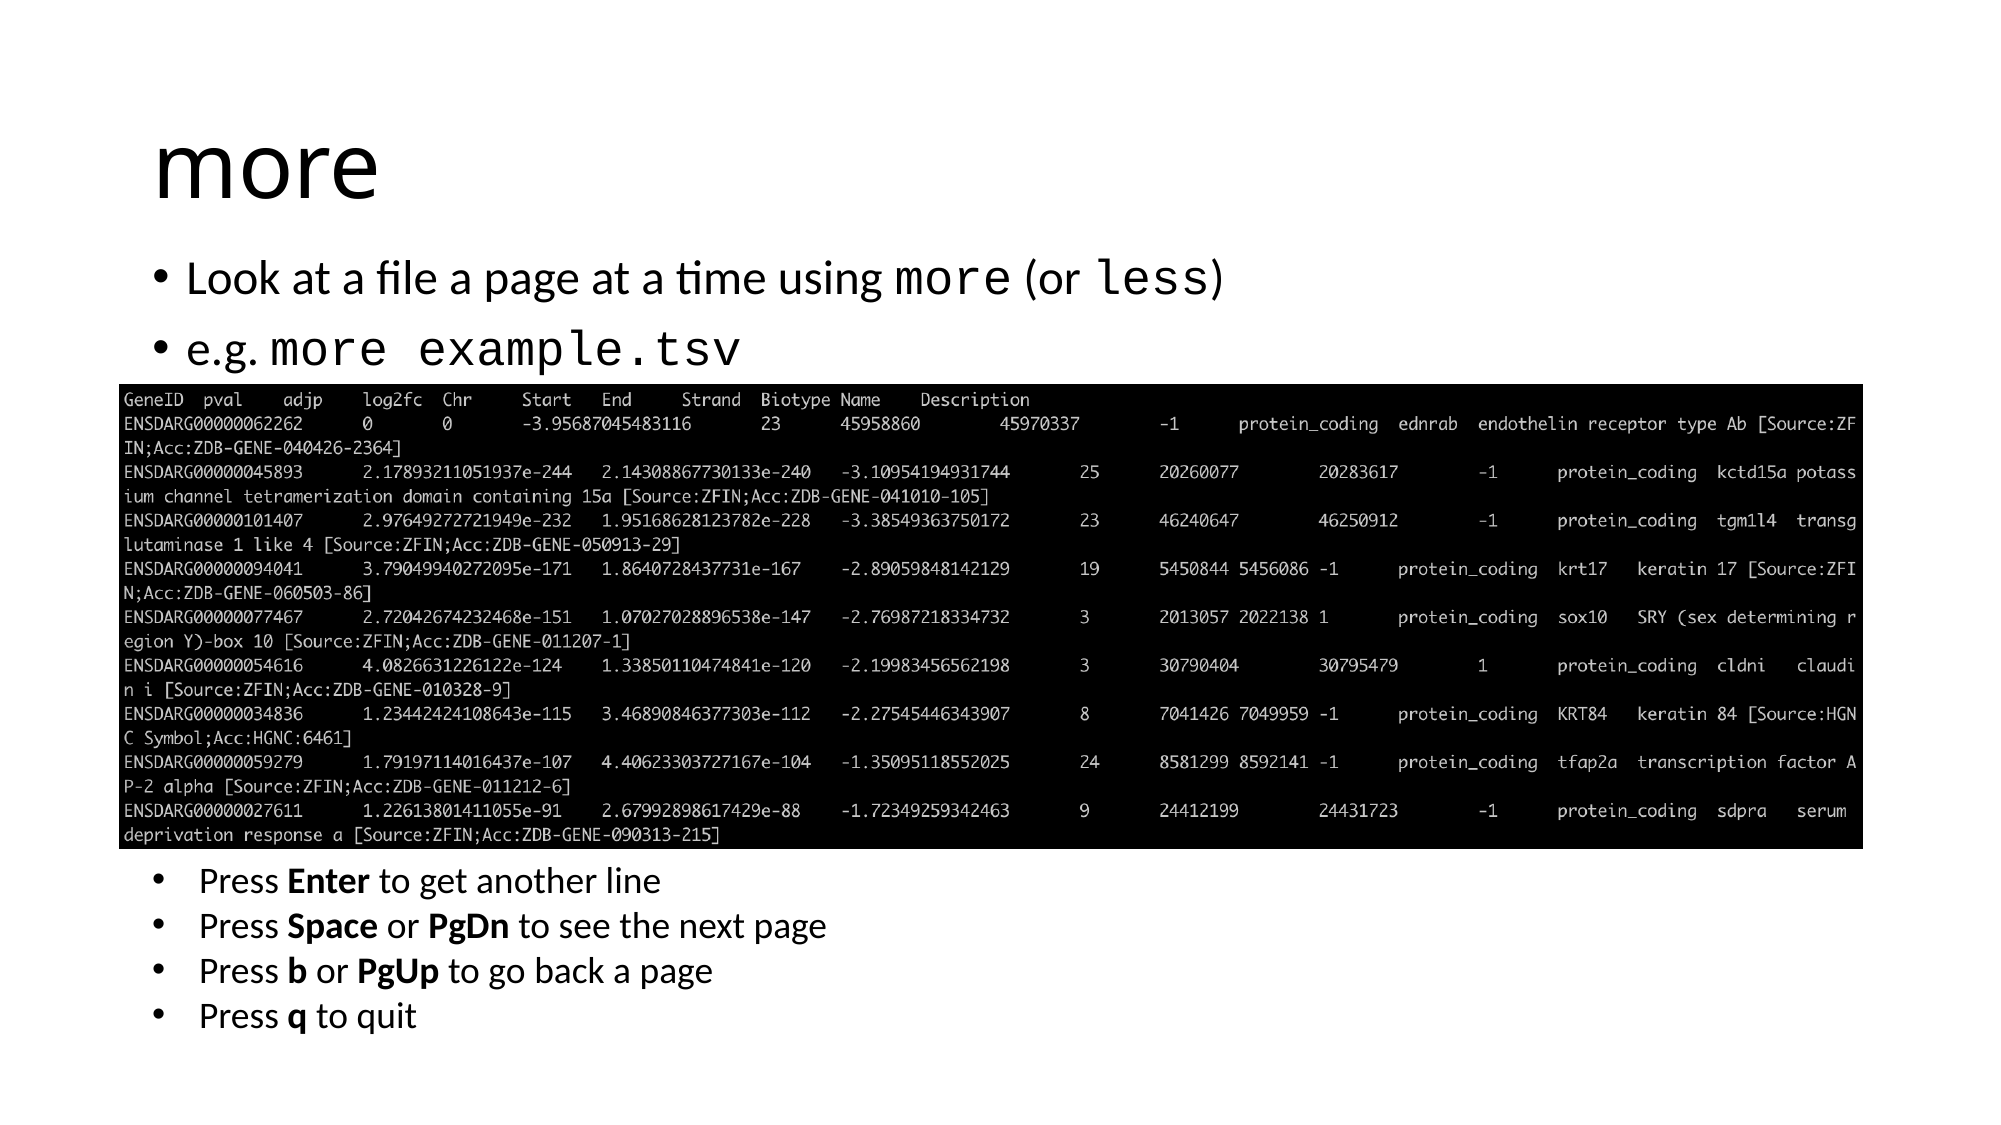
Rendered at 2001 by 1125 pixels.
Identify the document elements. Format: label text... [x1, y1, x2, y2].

text_box Press Enter to get another line Press Space or PgDn to see the next page Press b or PgUp to go back a page Press q to quit [137, 849, 1863, 1044]
picture [119, 384, 1863, 849]
title more [137, 59, 1863, 245]
list Look at a file a page at a time using more (or less) e.g. more example.tsv [137, 245, 1863, 384]
